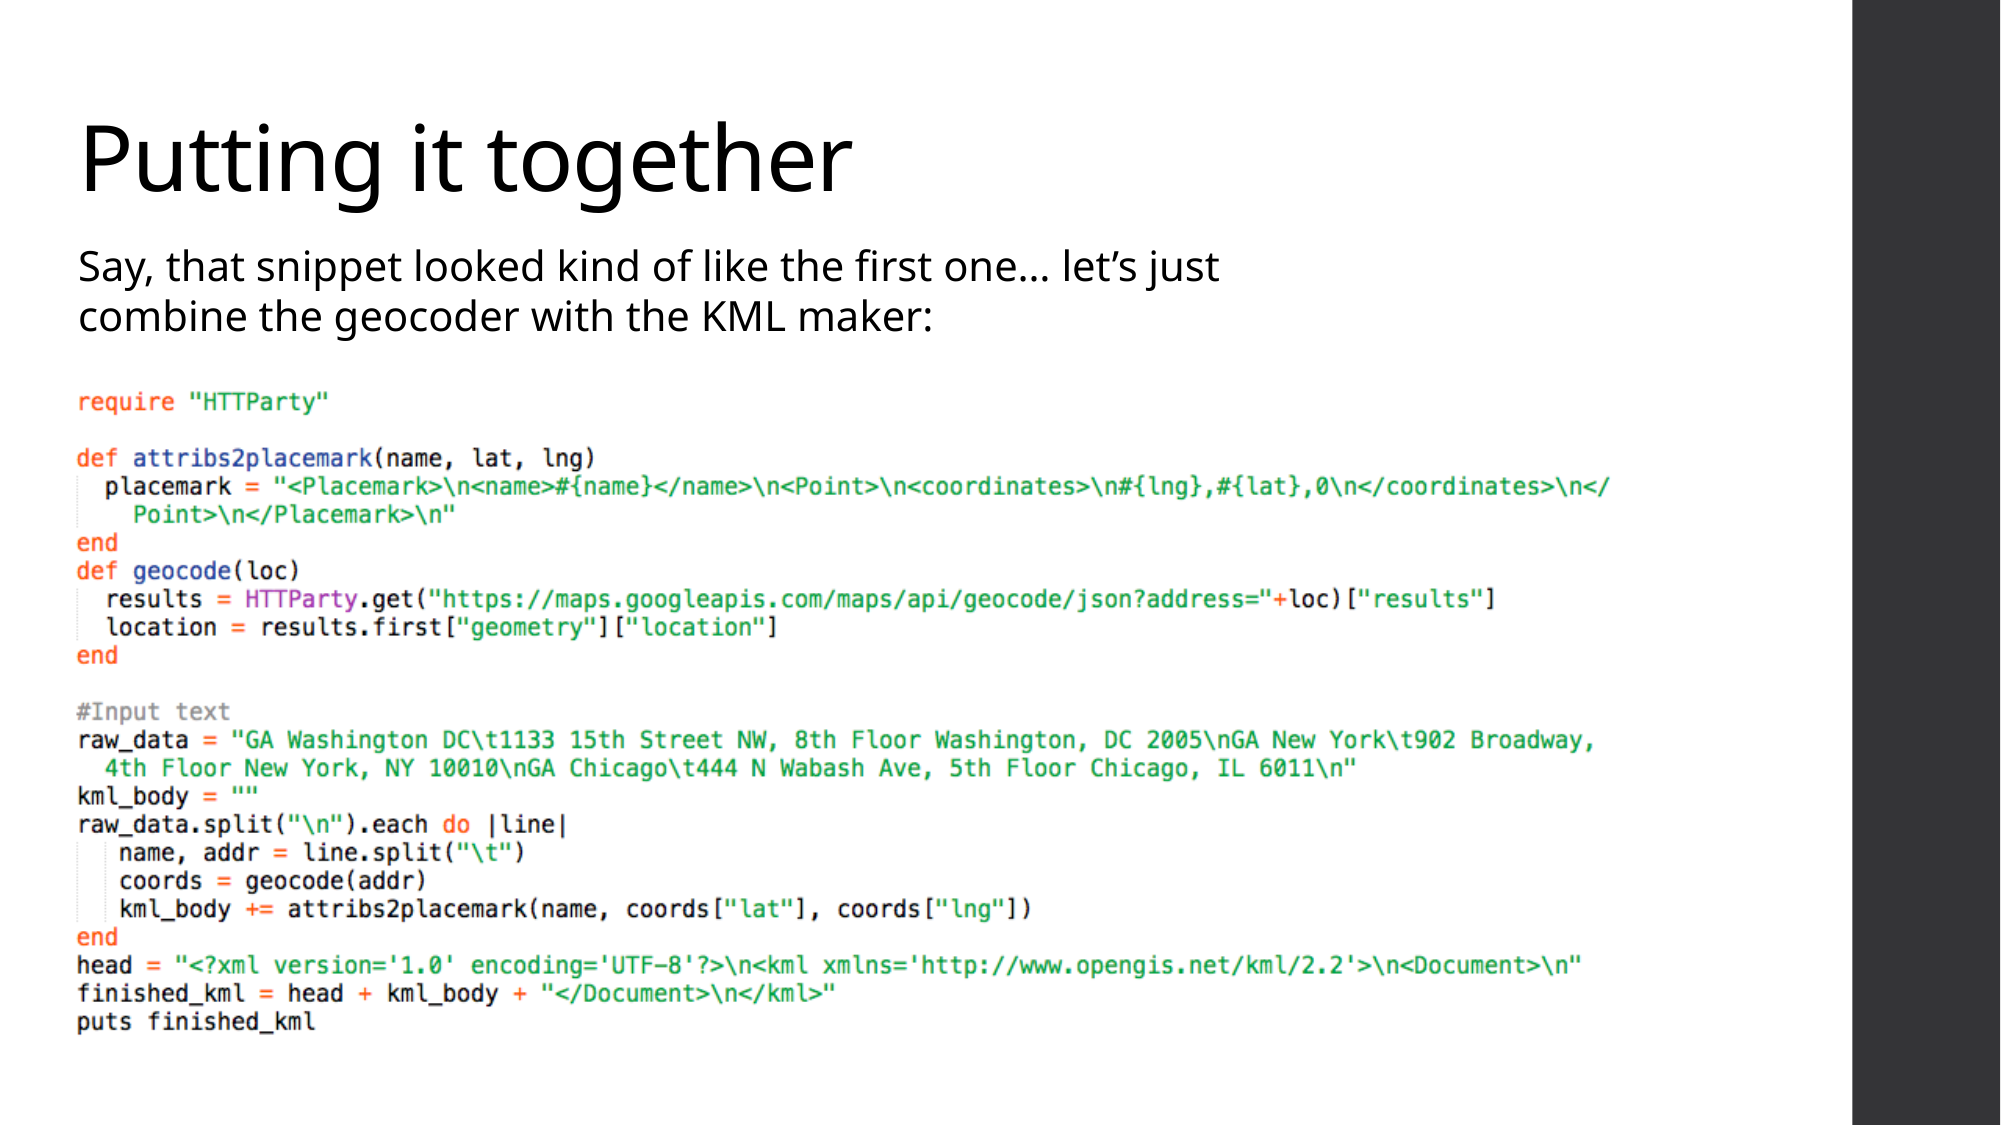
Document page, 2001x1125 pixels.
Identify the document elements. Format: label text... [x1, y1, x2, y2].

text_box Say, that snippet looked kind of like the first one… let’s just combine the geocoder with the KML maker: [63, 232, 1252, 347]
title Putting it together [63, 1, 1797, 219]
picture [72, 387, 1619, 1038]
